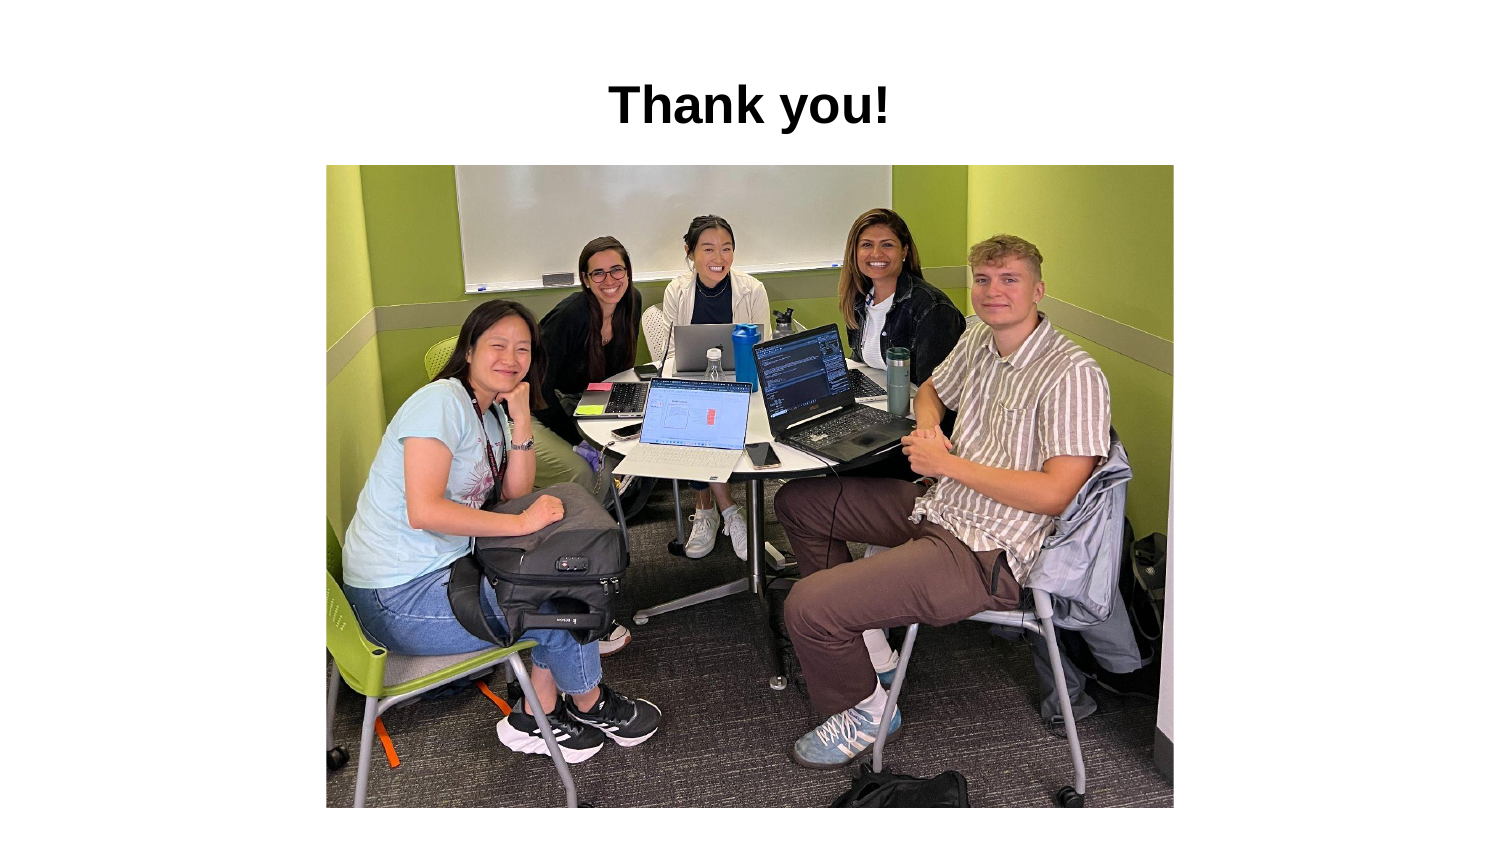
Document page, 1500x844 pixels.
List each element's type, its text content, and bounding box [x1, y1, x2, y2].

picture [326, 165, 1174, 808]
title Thank you! [51, 55, 1449, 150]
